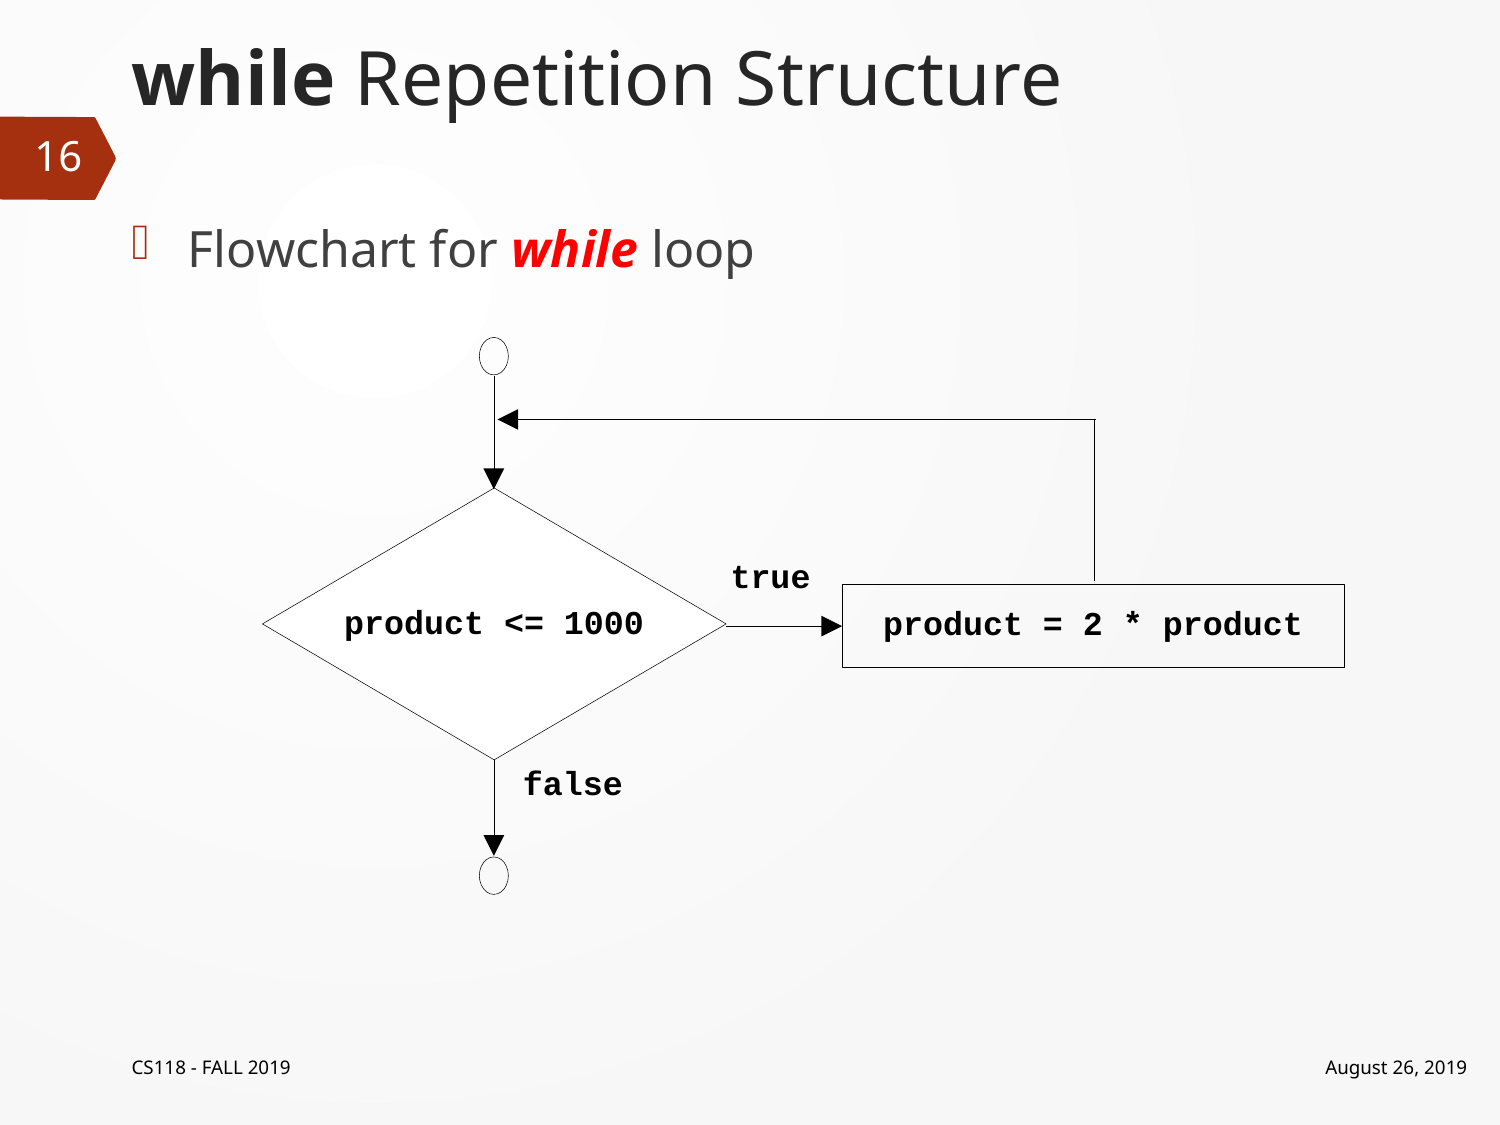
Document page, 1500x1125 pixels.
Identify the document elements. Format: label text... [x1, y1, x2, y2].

title while Repetition Structure [116, 23, 1483, 158]
list Flowchart for while loop [116, 210, 1483, 1029]
footer CS118 - FALL 2019 [116, 1037, 1139, 1098]
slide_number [1260, 1037, 1483, 1098]
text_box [262, 337, 1345, 895]
slide_number 16 [1, 128, 98, 189]
